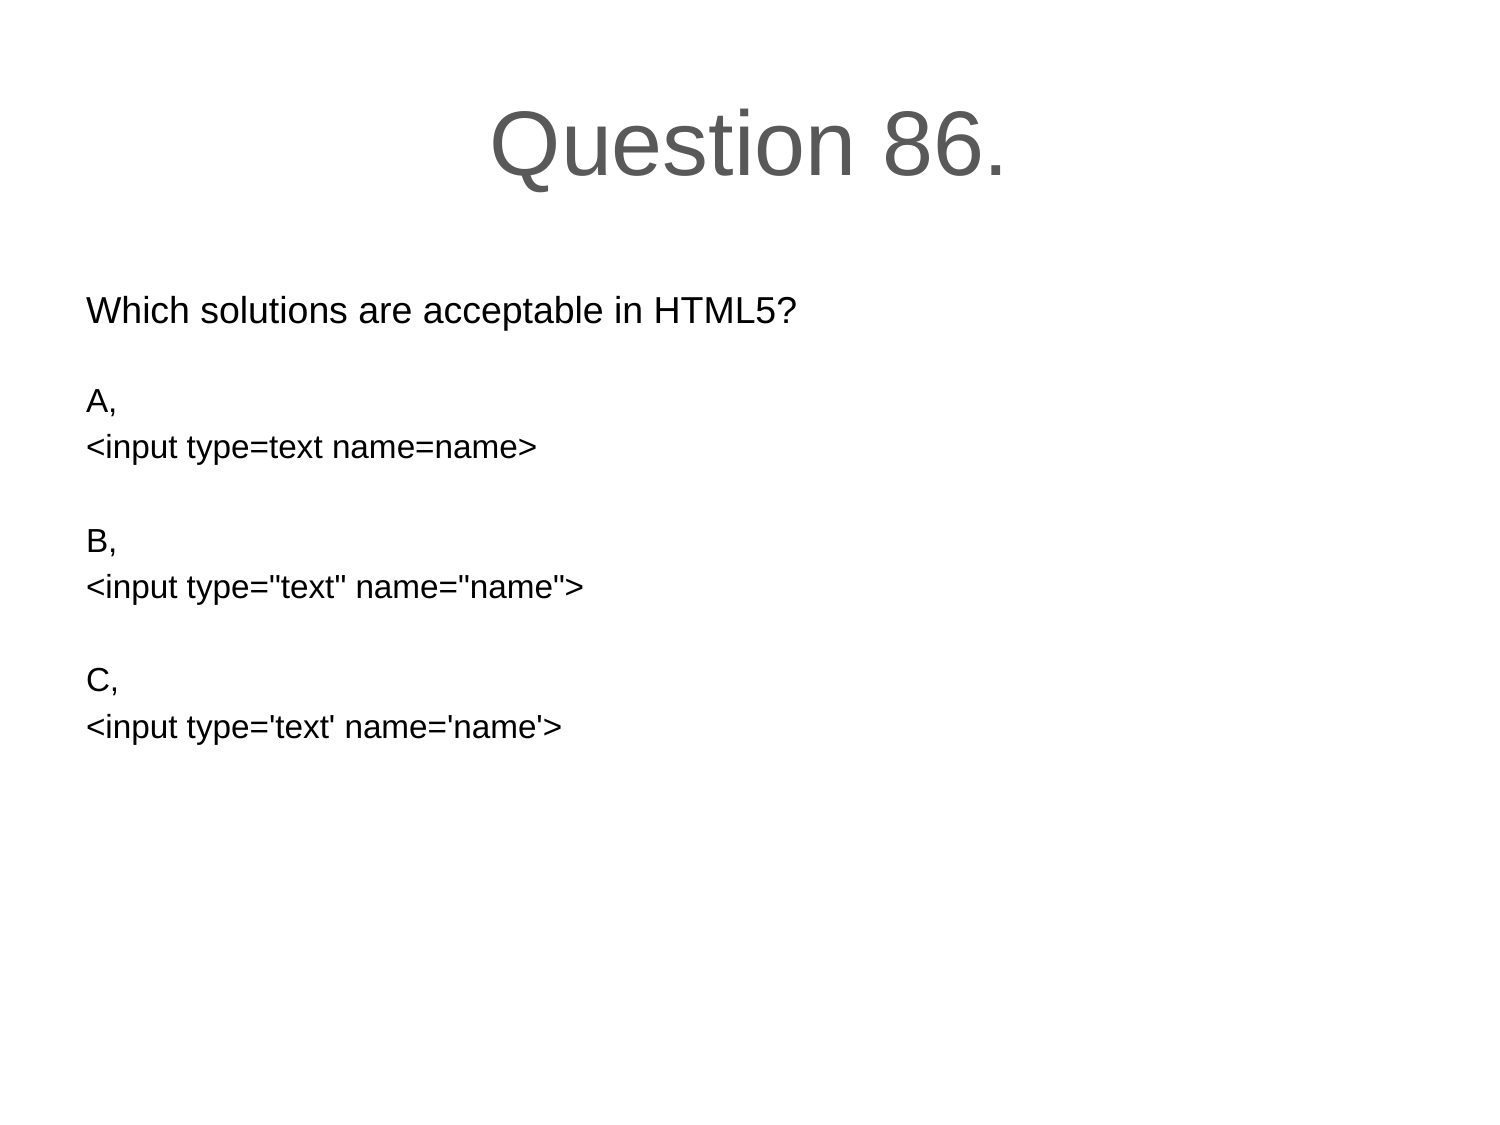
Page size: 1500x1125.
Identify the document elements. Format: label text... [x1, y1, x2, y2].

title Question 86. [75, 45, 1425, 233]
list Which solutions are acceptable in HTML5? A, <input type=text name=name> B, <input type="text" name="name"> C, <input type='text' name='name'> [71, 278, 1422, 1022]
